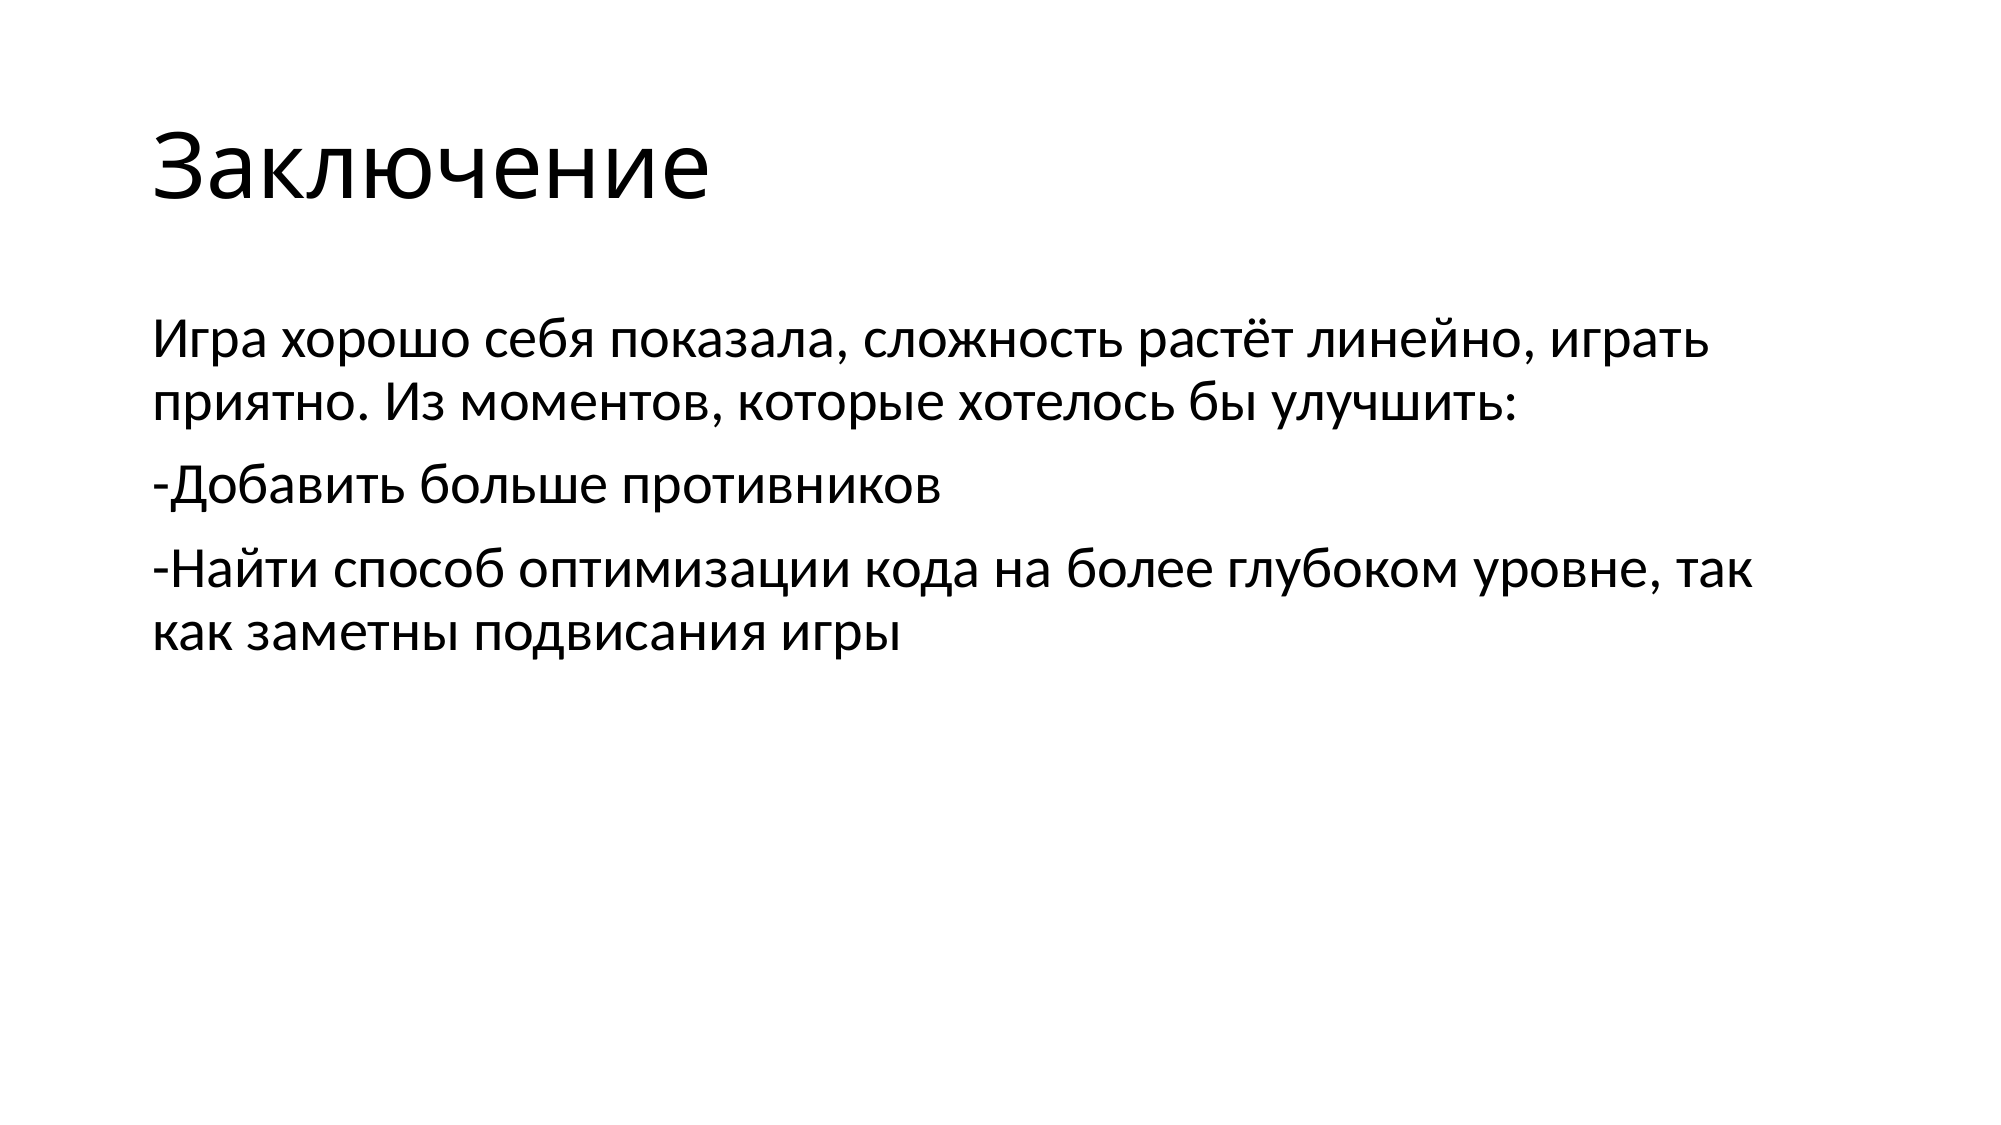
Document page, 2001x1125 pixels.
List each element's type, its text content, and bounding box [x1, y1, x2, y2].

list Игра хорошо себя показала, сложность растёт линейно, играть приятно. Из моментов, которые хотелось бы улучшить: -Добавить больше противников -Найти способ оптимизации кода на более глубоком уровне, так как заметны подвисания игры [137, 299, 1863, 1014]
title Заключение [137, 59, 1863, 278]
